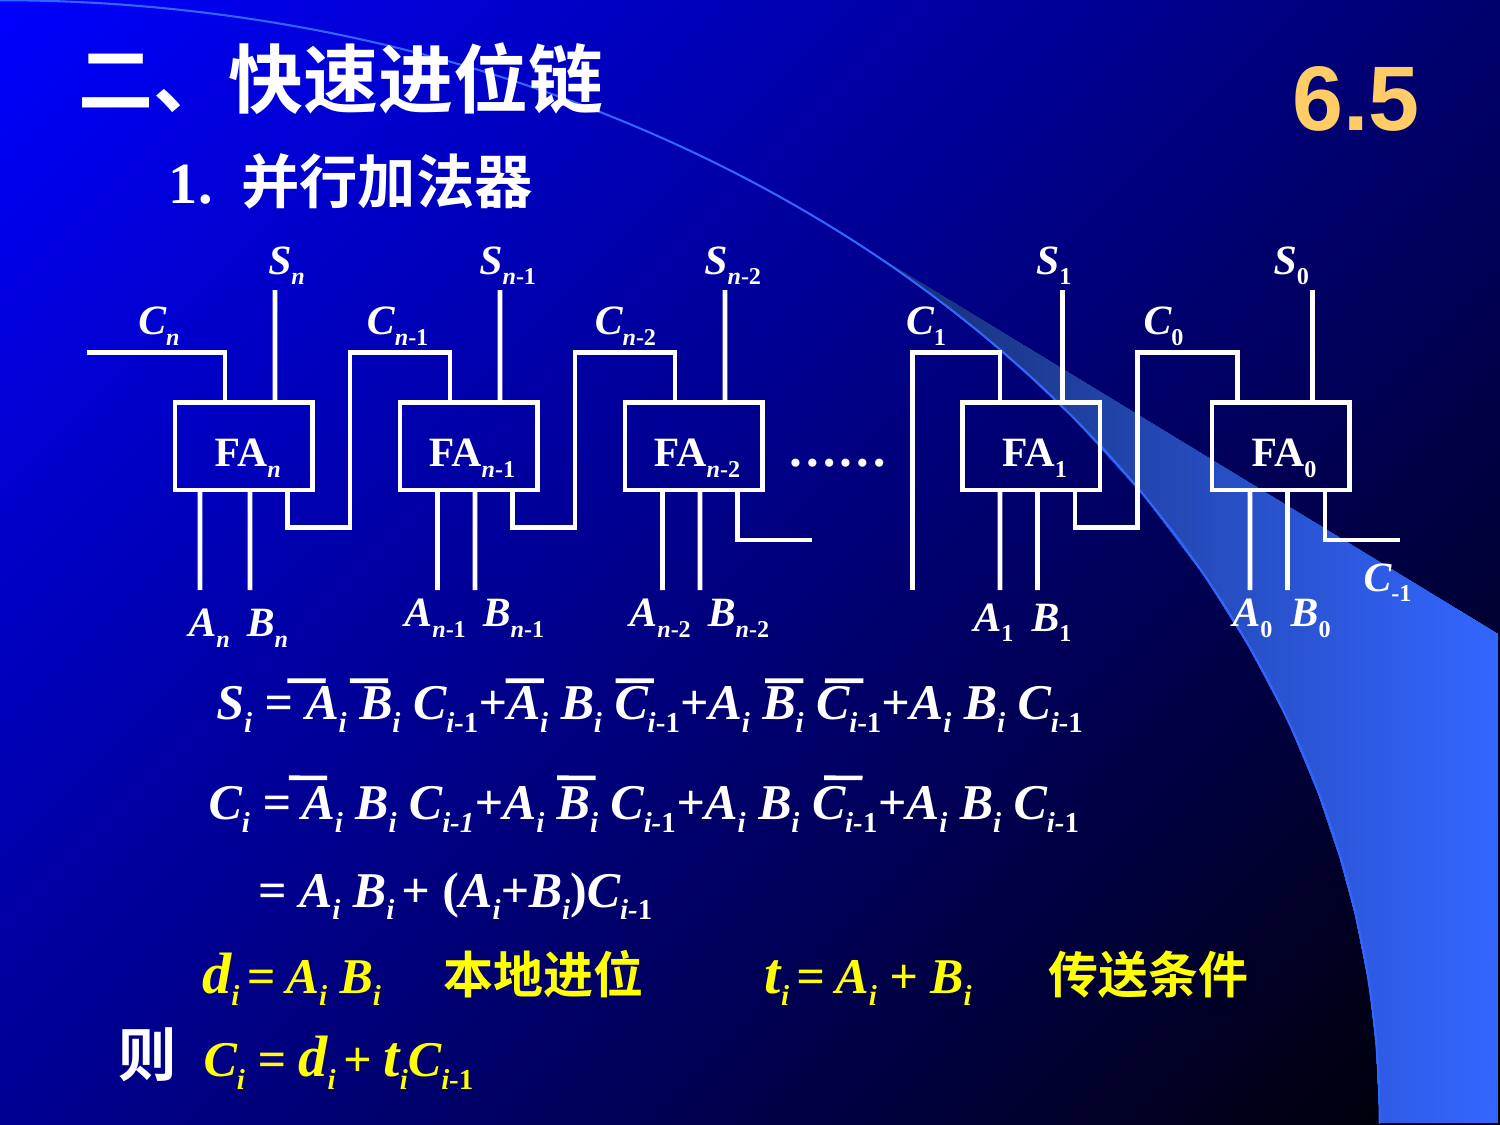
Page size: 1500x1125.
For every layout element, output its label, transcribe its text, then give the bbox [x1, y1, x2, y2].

text_box 二、快速进位链 [63, 24, 619, 130]
text_box ti = Ai + Bi 传送条件 [750, 927, 1325, 1019]
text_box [184, 662, 1115, 738]
text_box 6.5 [1262, 24, 1450, 163]
text_box = Ai Bi + (Ai+Bi)Ci-1 [243, 849, 668, 927]
text_box di = Ai Bi 本地进位 [187, 927, 713, 1019]
text_box 1. 并行加法器 [154, 137, 548, 223]
text_box 则 Ci = di + tiCi-1 [103, 1010, 501, 1103]
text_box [176, 762, 1112, 838]
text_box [87, 224, 1429, 653]
